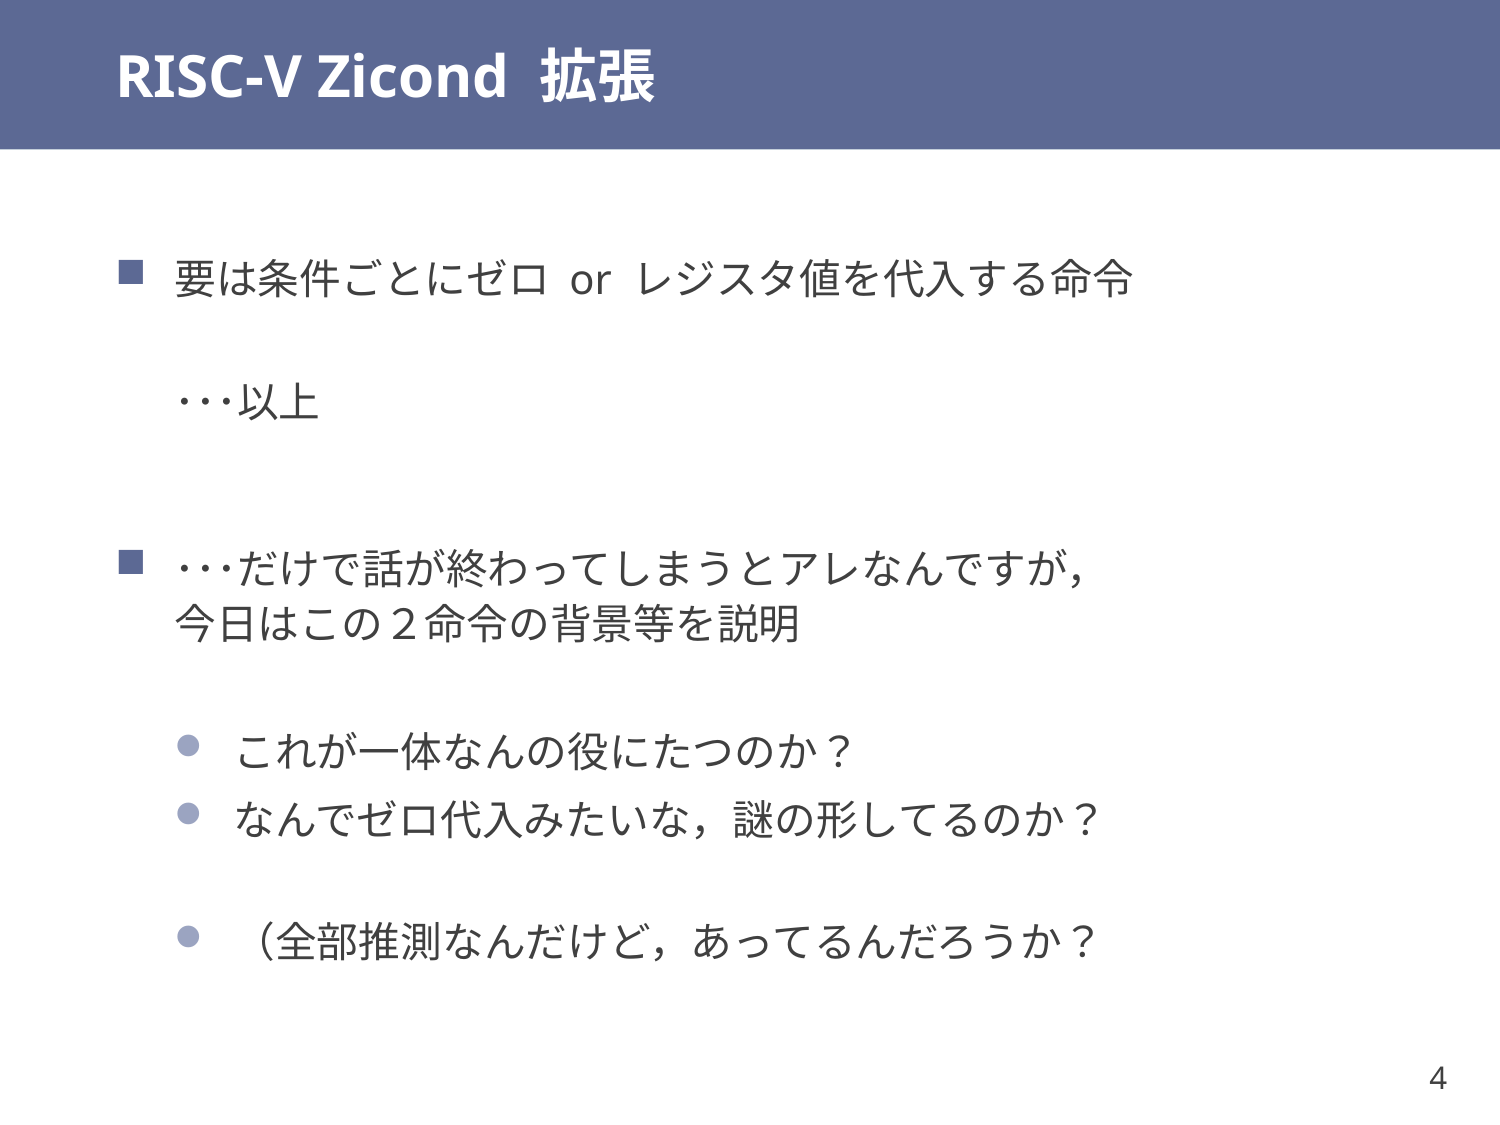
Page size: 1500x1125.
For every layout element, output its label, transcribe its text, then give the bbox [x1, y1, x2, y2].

title RISC-V Zicond 拡張 [100, 0, 1500, 150]
list 要は条件ごとにゼロ or レジスタ値を代入する命令 ･･･以上 ･･･だけで話が終わってしまうとアレなんですが， 今日はこの２命令の背景等を説明 これが一体なんの役にたつのか？ なんでゼロ代入みたいな，謎の形してるのか？ （全部推測なんだけど，あってるんだろうか？ [100, 178, 1459, 1036]
